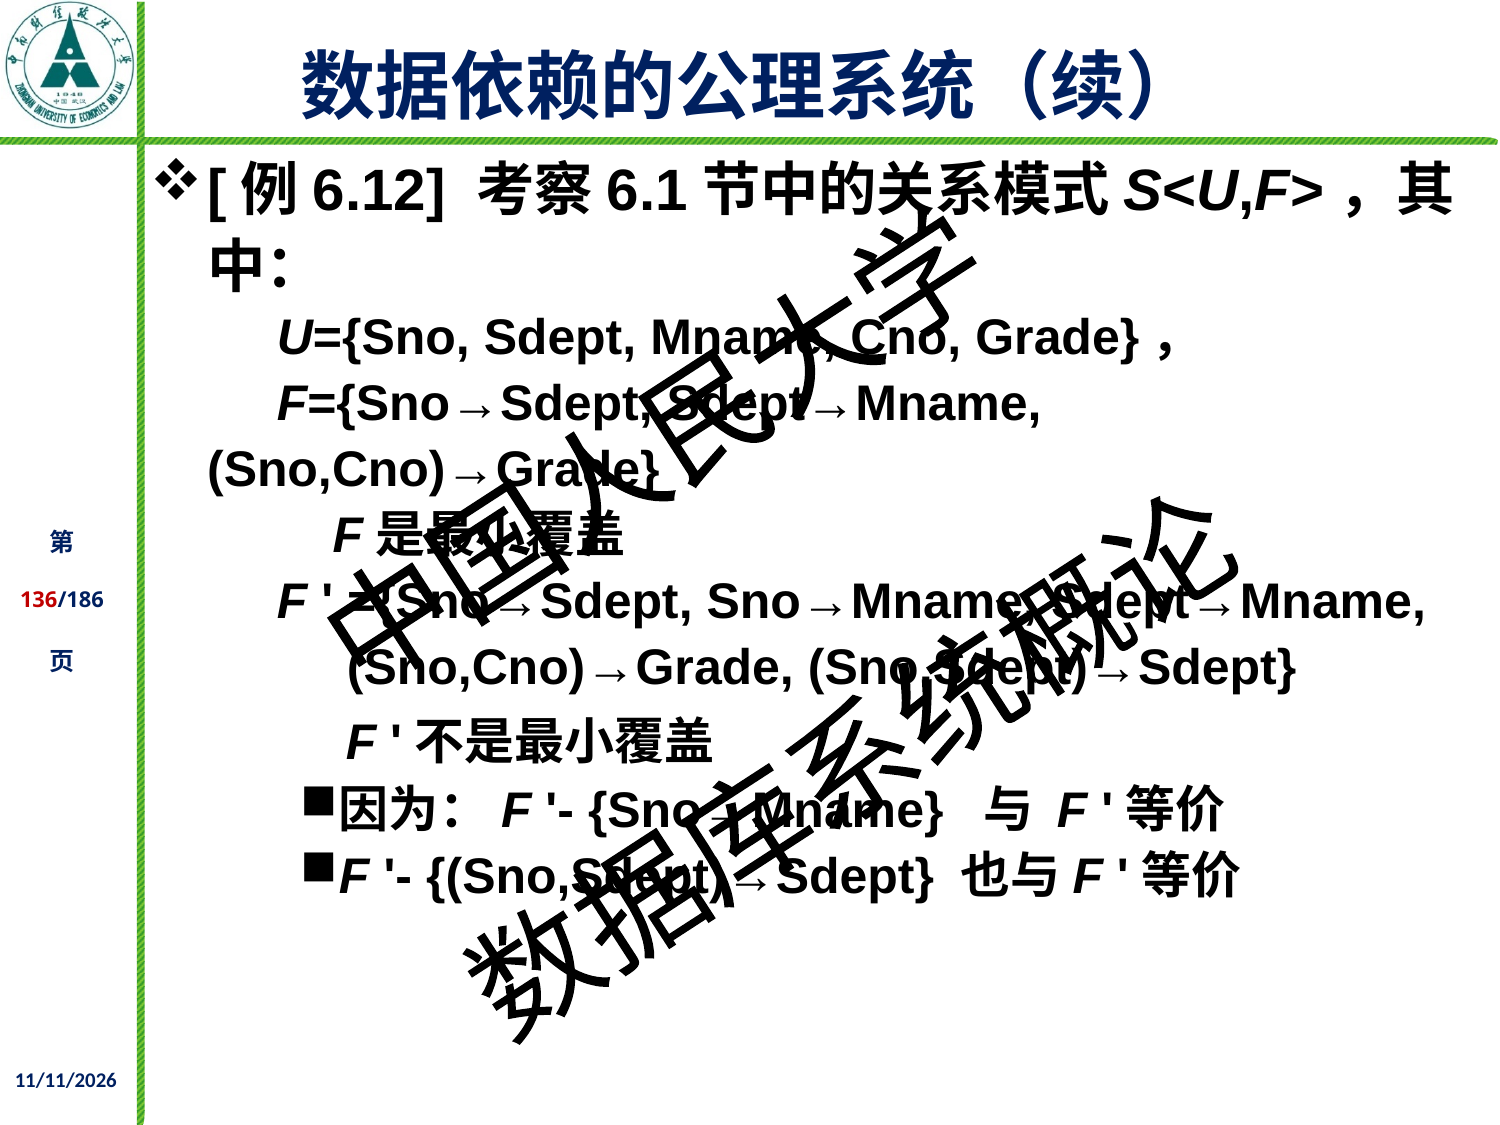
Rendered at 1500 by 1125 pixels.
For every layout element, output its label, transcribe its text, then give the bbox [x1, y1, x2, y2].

list [例6.12] 考察6.1节中的关系模式S<U,F>，其中： U={Sno, Sdept, Mname, Cno, Grade}， F={Sno→Sdept, Sdept→Mname, (Sno,Cno)→Grade} F是最小覆盖 F ' ={Sno→Sdept, Sno→Mname, Sdept→Mname, (Sno,Cno)→Grade, (Sno,Sdept)→Sdept} F '不是最小覆盖 因为：F '- {Sno→Mname} 与 F '等价 F '- {(Sno,Sdept)→Sdept} 也与F '等价 [135, 137, 1500, 1024]
text_box [88, 1039, 443, 1082]
picture [136, 1082, 145, 1125]
text_box 数据依赖的公理系统（续） [74, 6, 1425, 161]
picture [136, 1024, 145, 1039]
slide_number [0, 1058, 136, 1125]
picture [1, 0, 145, 129]
picture [0, 137, 74, 145]
